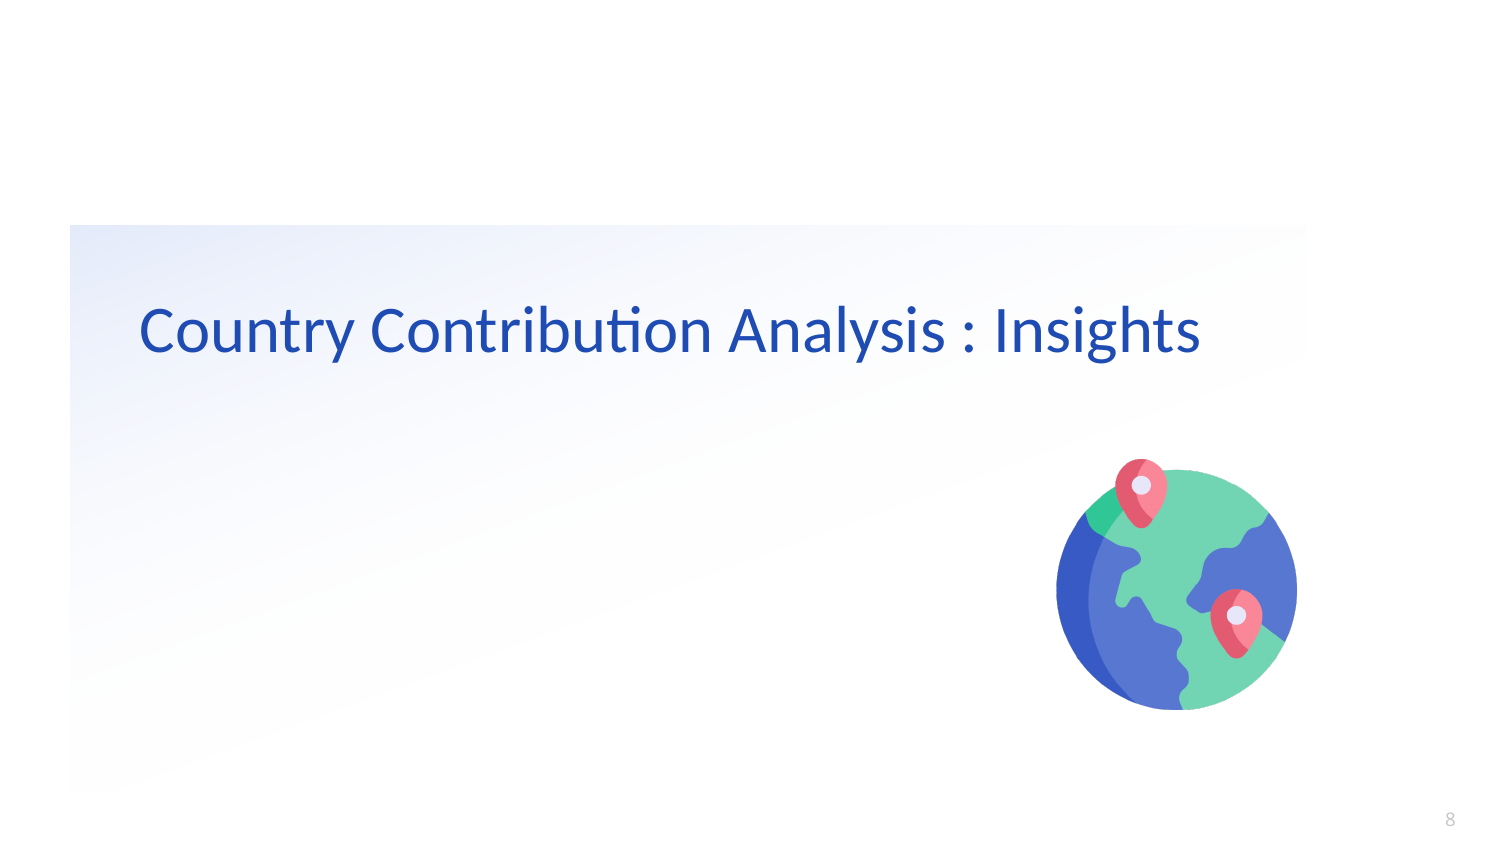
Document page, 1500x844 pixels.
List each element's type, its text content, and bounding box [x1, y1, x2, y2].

title Country Contribution Analysis : Insights [139, 285, 1324, 370]
picture [1051, 459, 1302, 710]
slide_number 8 [1133, 798, 1471, 844]
